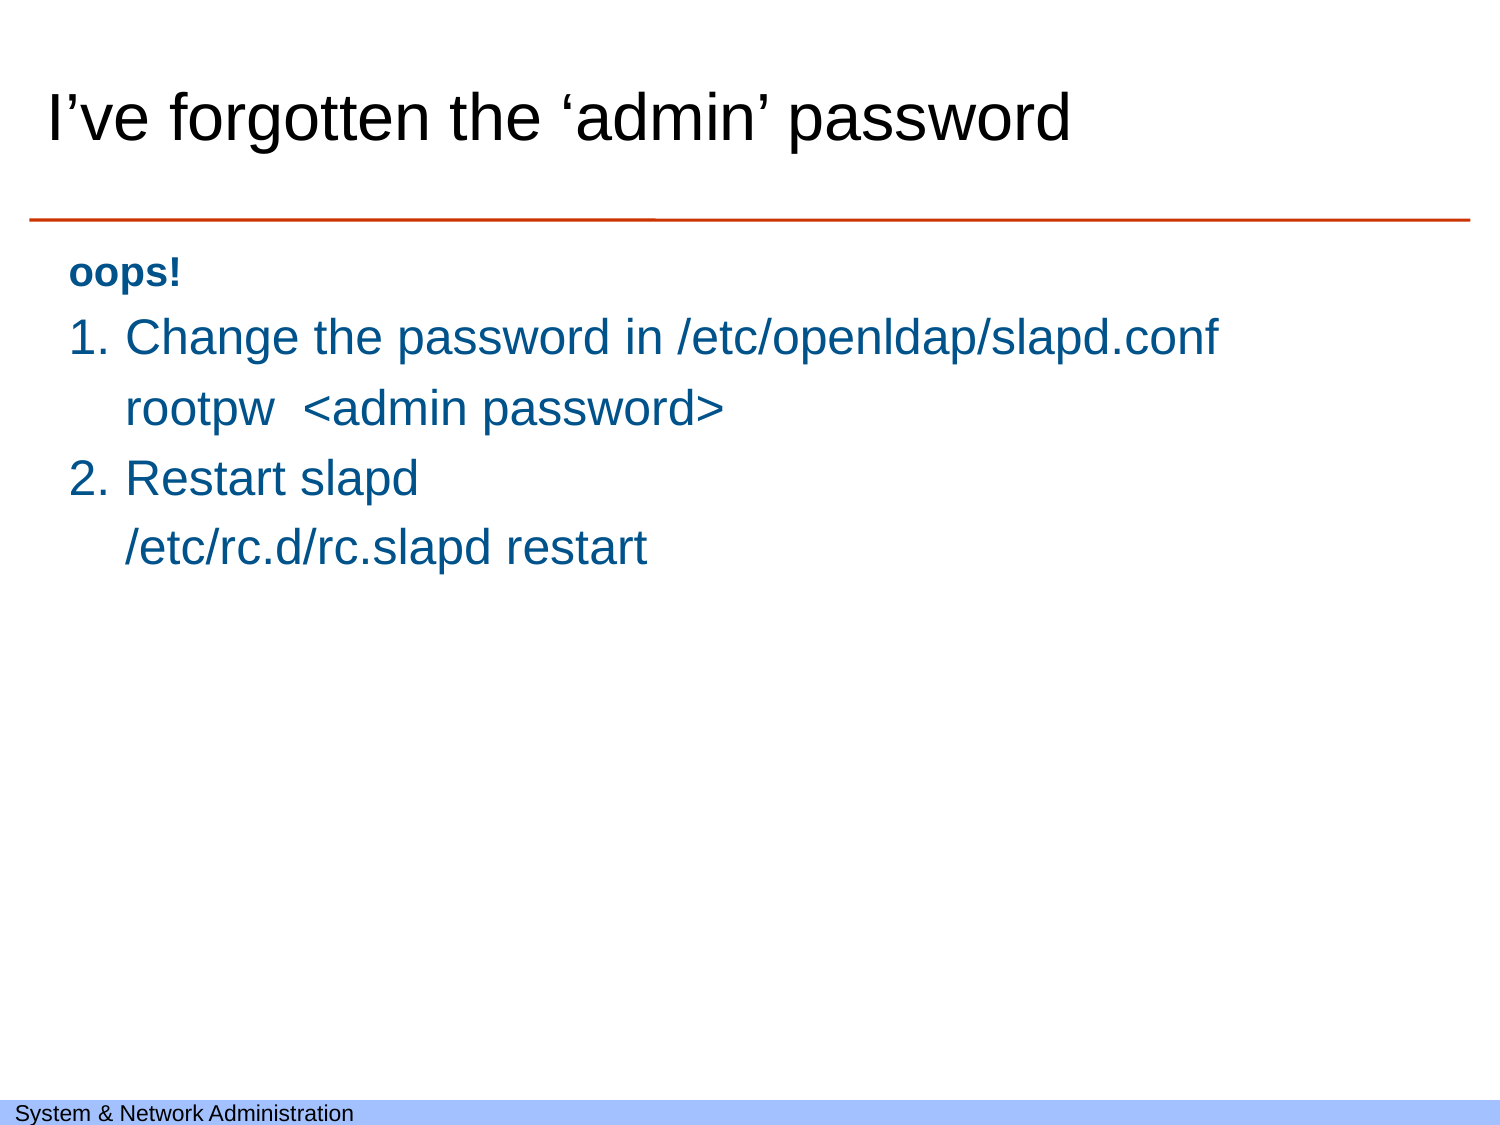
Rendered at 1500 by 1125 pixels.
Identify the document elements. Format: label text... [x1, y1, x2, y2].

list oops! Change the password in /etc/openldap/slapd.conf rootpw <admin password> Restart slapd /etc/rc.d/rc.slapd restart [37, 237, 1350, 988]
title I’ve forgotten the ‘admin’ password [31, 29, 1111, 198]
